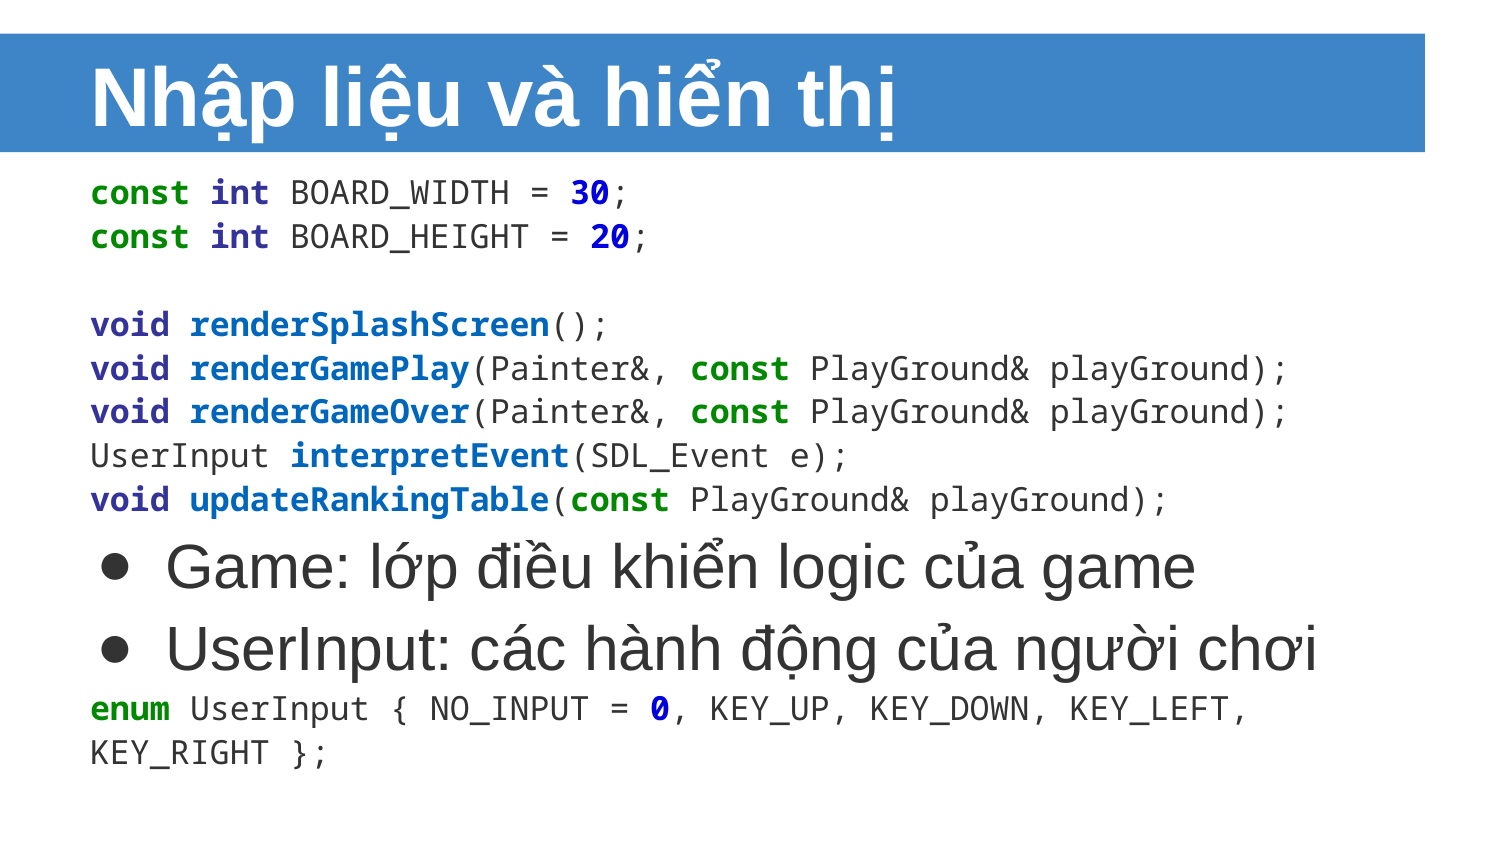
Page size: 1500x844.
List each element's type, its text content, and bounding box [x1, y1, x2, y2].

list const int BOARD_WIDTH = 30; const int BOARD_HEIGHT = 20; void renderSplashScreen(); void renderGamePlay(Painter&, const PlayGround& playGround); void renderGameOver(Painter&, const PlayGround& playGround); UserInput interpretEvent(SDL_Event e); void updateRankingTable(const PlayGround& playGround); Game: lớp điều khiển logic của game UserInput: các hành động của người chơi enum UserInput { NO_INPUT = 0, KEY_UP, KEY_DOWN, KEY_LEFT, KEY_RIGHT }; [75, 152, 1425, 808]
title Nhập liệu và hiển thị [75, 33, 1425, 152]
